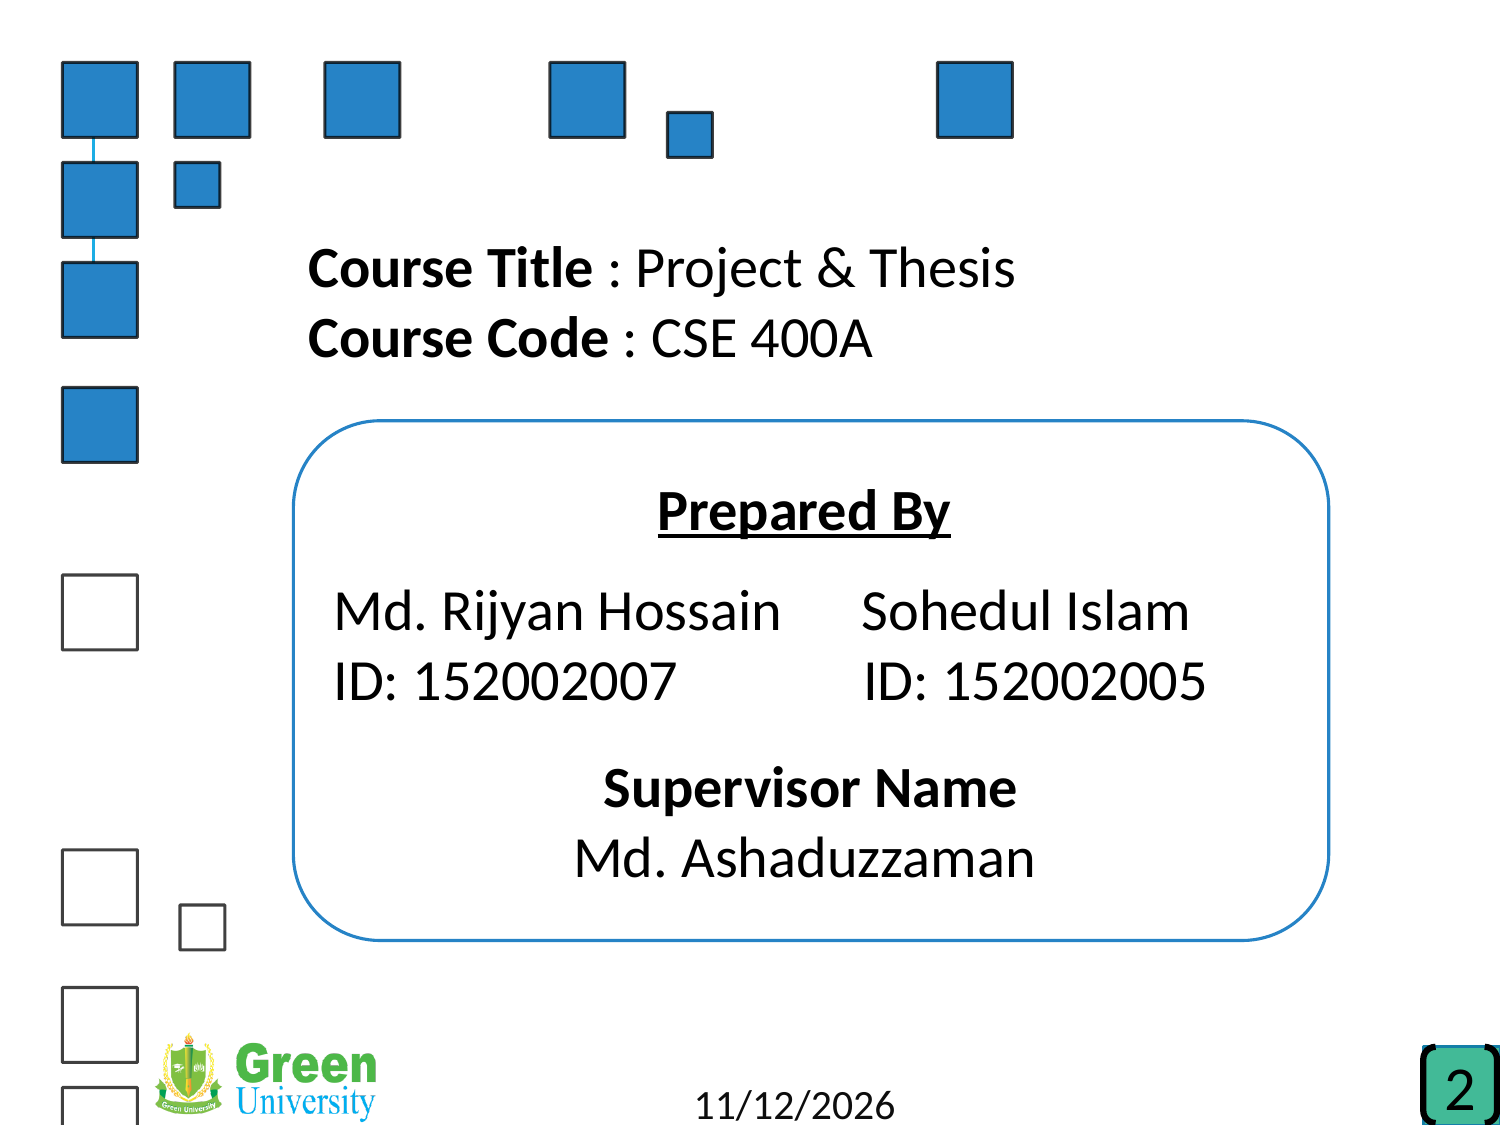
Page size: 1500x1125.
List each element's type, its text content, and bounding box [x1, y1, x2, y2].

text_box Course Title : Project & Thesis Course Code : CSE 400A [292, 211, 1257, 386]
text_box 2 [1422, 1046, 1498, 1124]
picture [153, 1030, 379, 1125]
text_box [1422, 1045, 1500, 1125]
text_box Prepared By Md. Rijyan Hossain Sohedul Islam ID: 152002007 ID: 152002005 Supervisor Name Md. Ashaduzzaman [292, 419, 1331, 942]
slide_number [678, 1080, 944, 1125]
